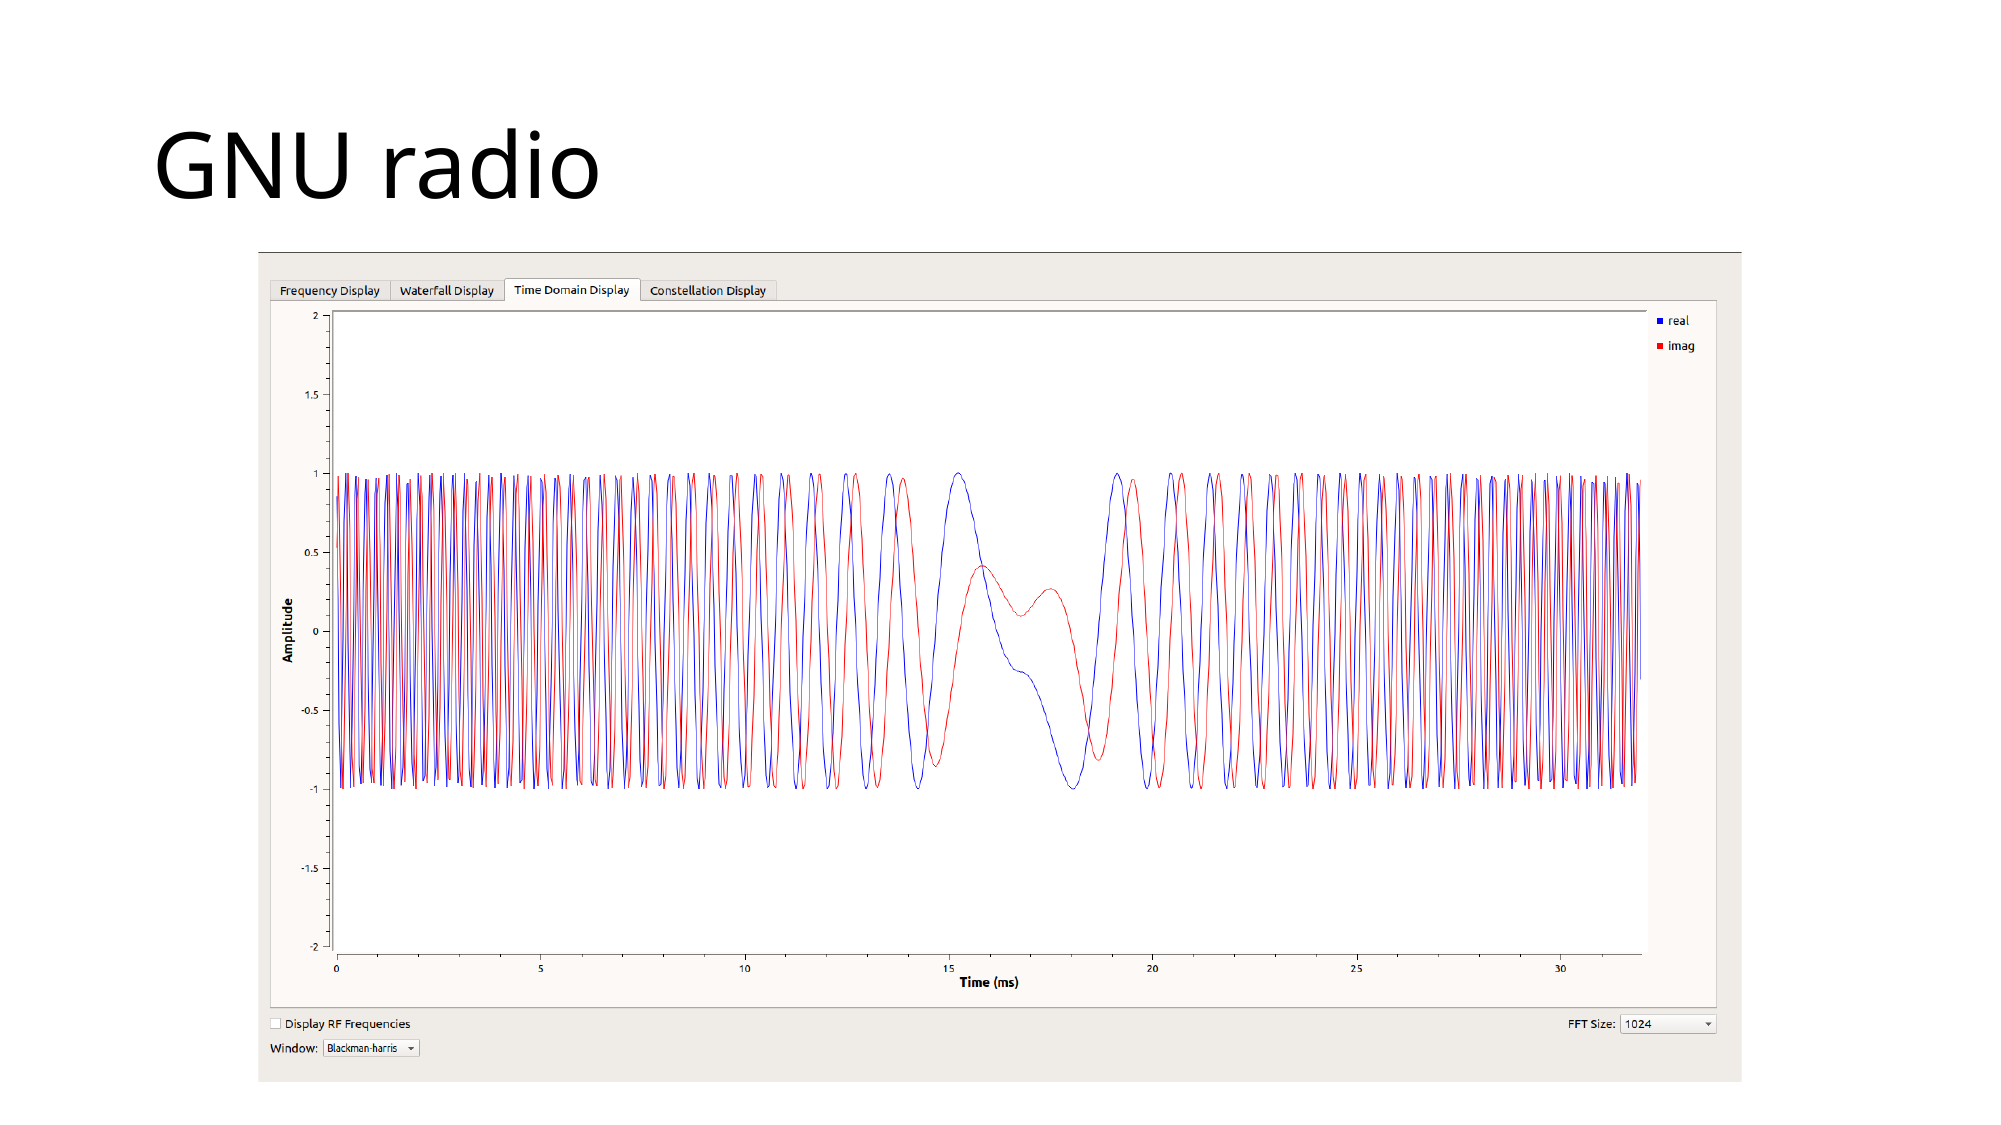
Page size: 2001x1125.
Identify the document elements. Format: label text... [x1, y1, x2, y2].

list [258, 252, 1742, 1082]
title GNU radio [137, 59, 1863, 278]
